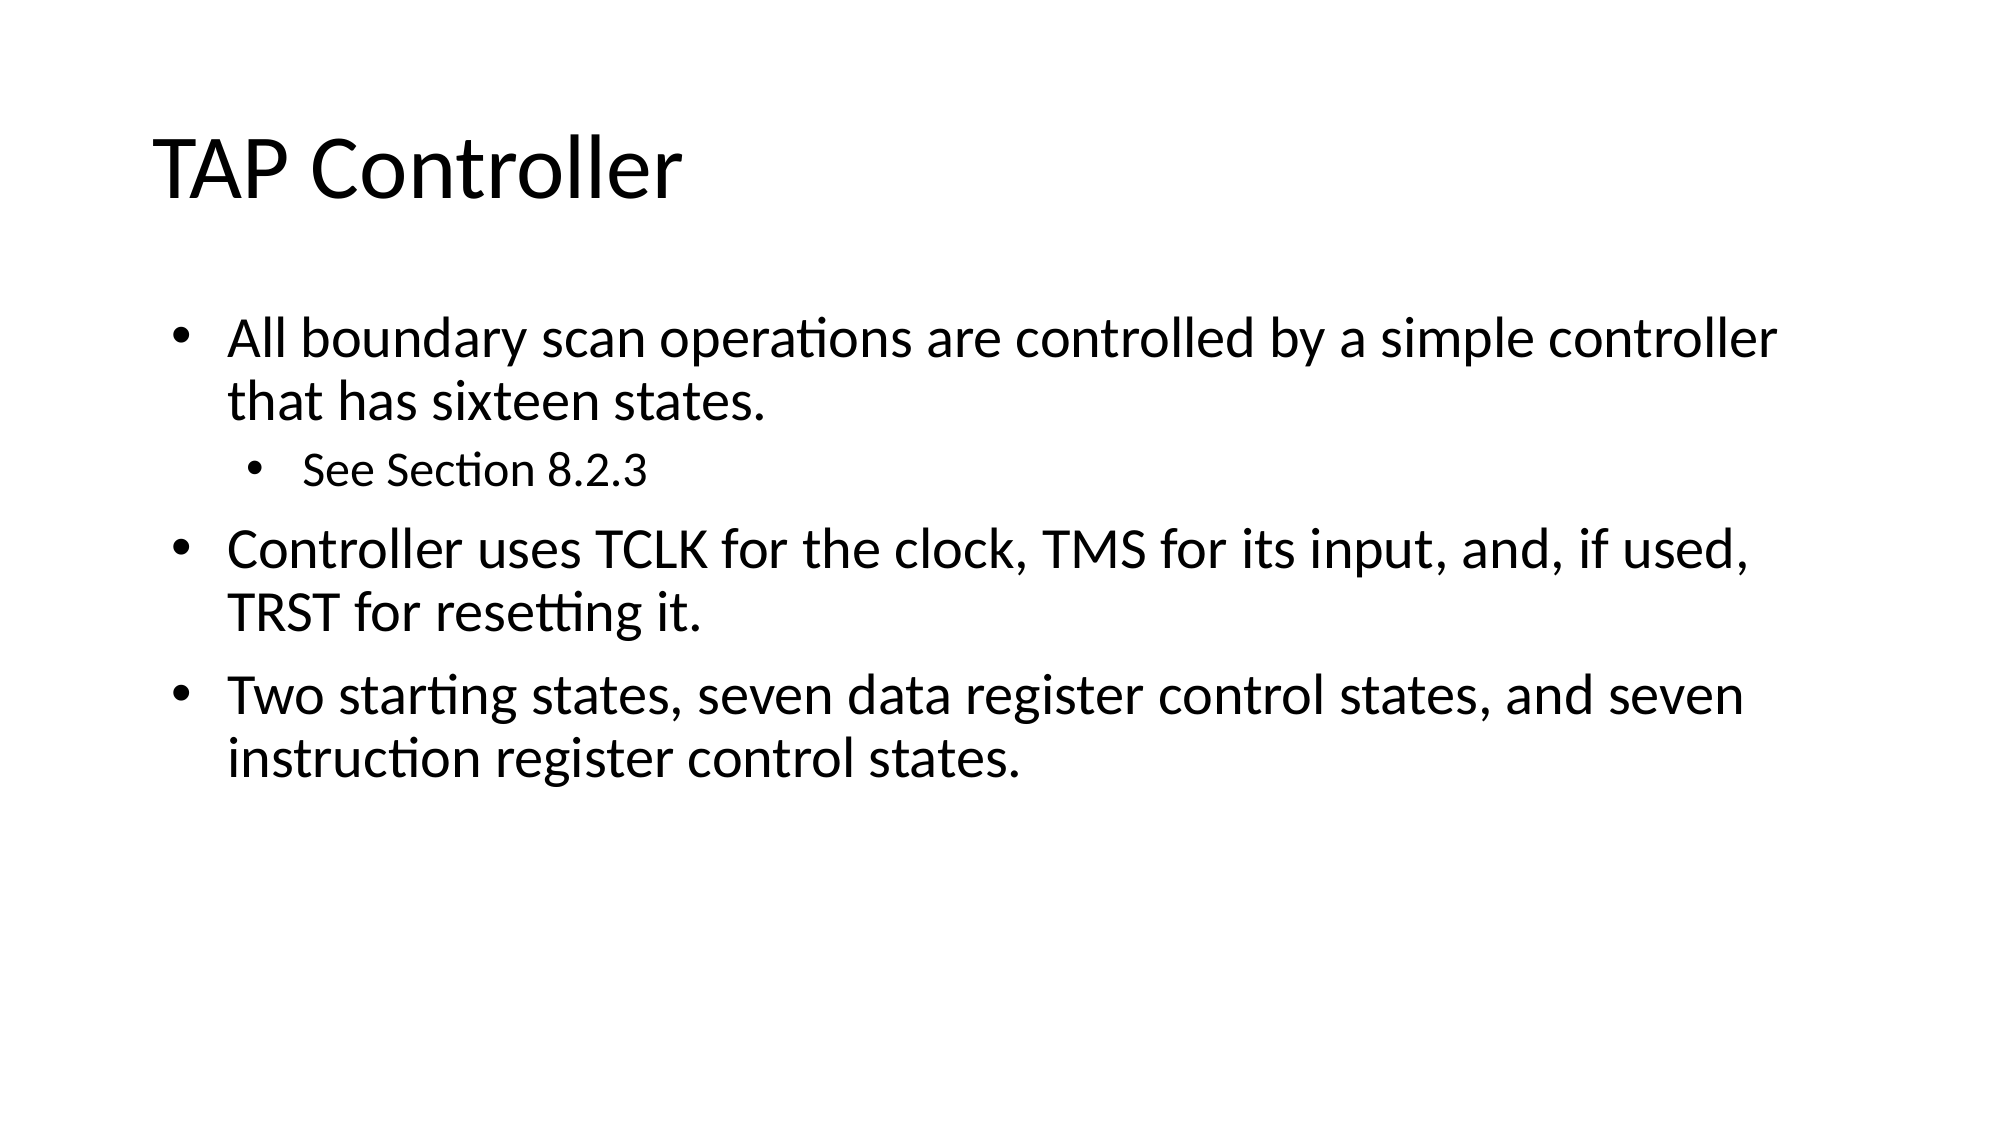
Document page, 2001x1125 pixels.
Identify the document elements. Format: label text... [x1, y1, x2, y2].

text_box TAP Controller [137, 59, 1863, 278]
text_box All boundary scan operations are controlled by a simple controller that has sixteen states. See Section 8.2.3 Controller uses TCLK for the clock, TMS for its input, and, if used, TRST for resetting it. Two starting states, seven data register control states, and seven instruction register control states. [137, 299, 1863, 1014]
